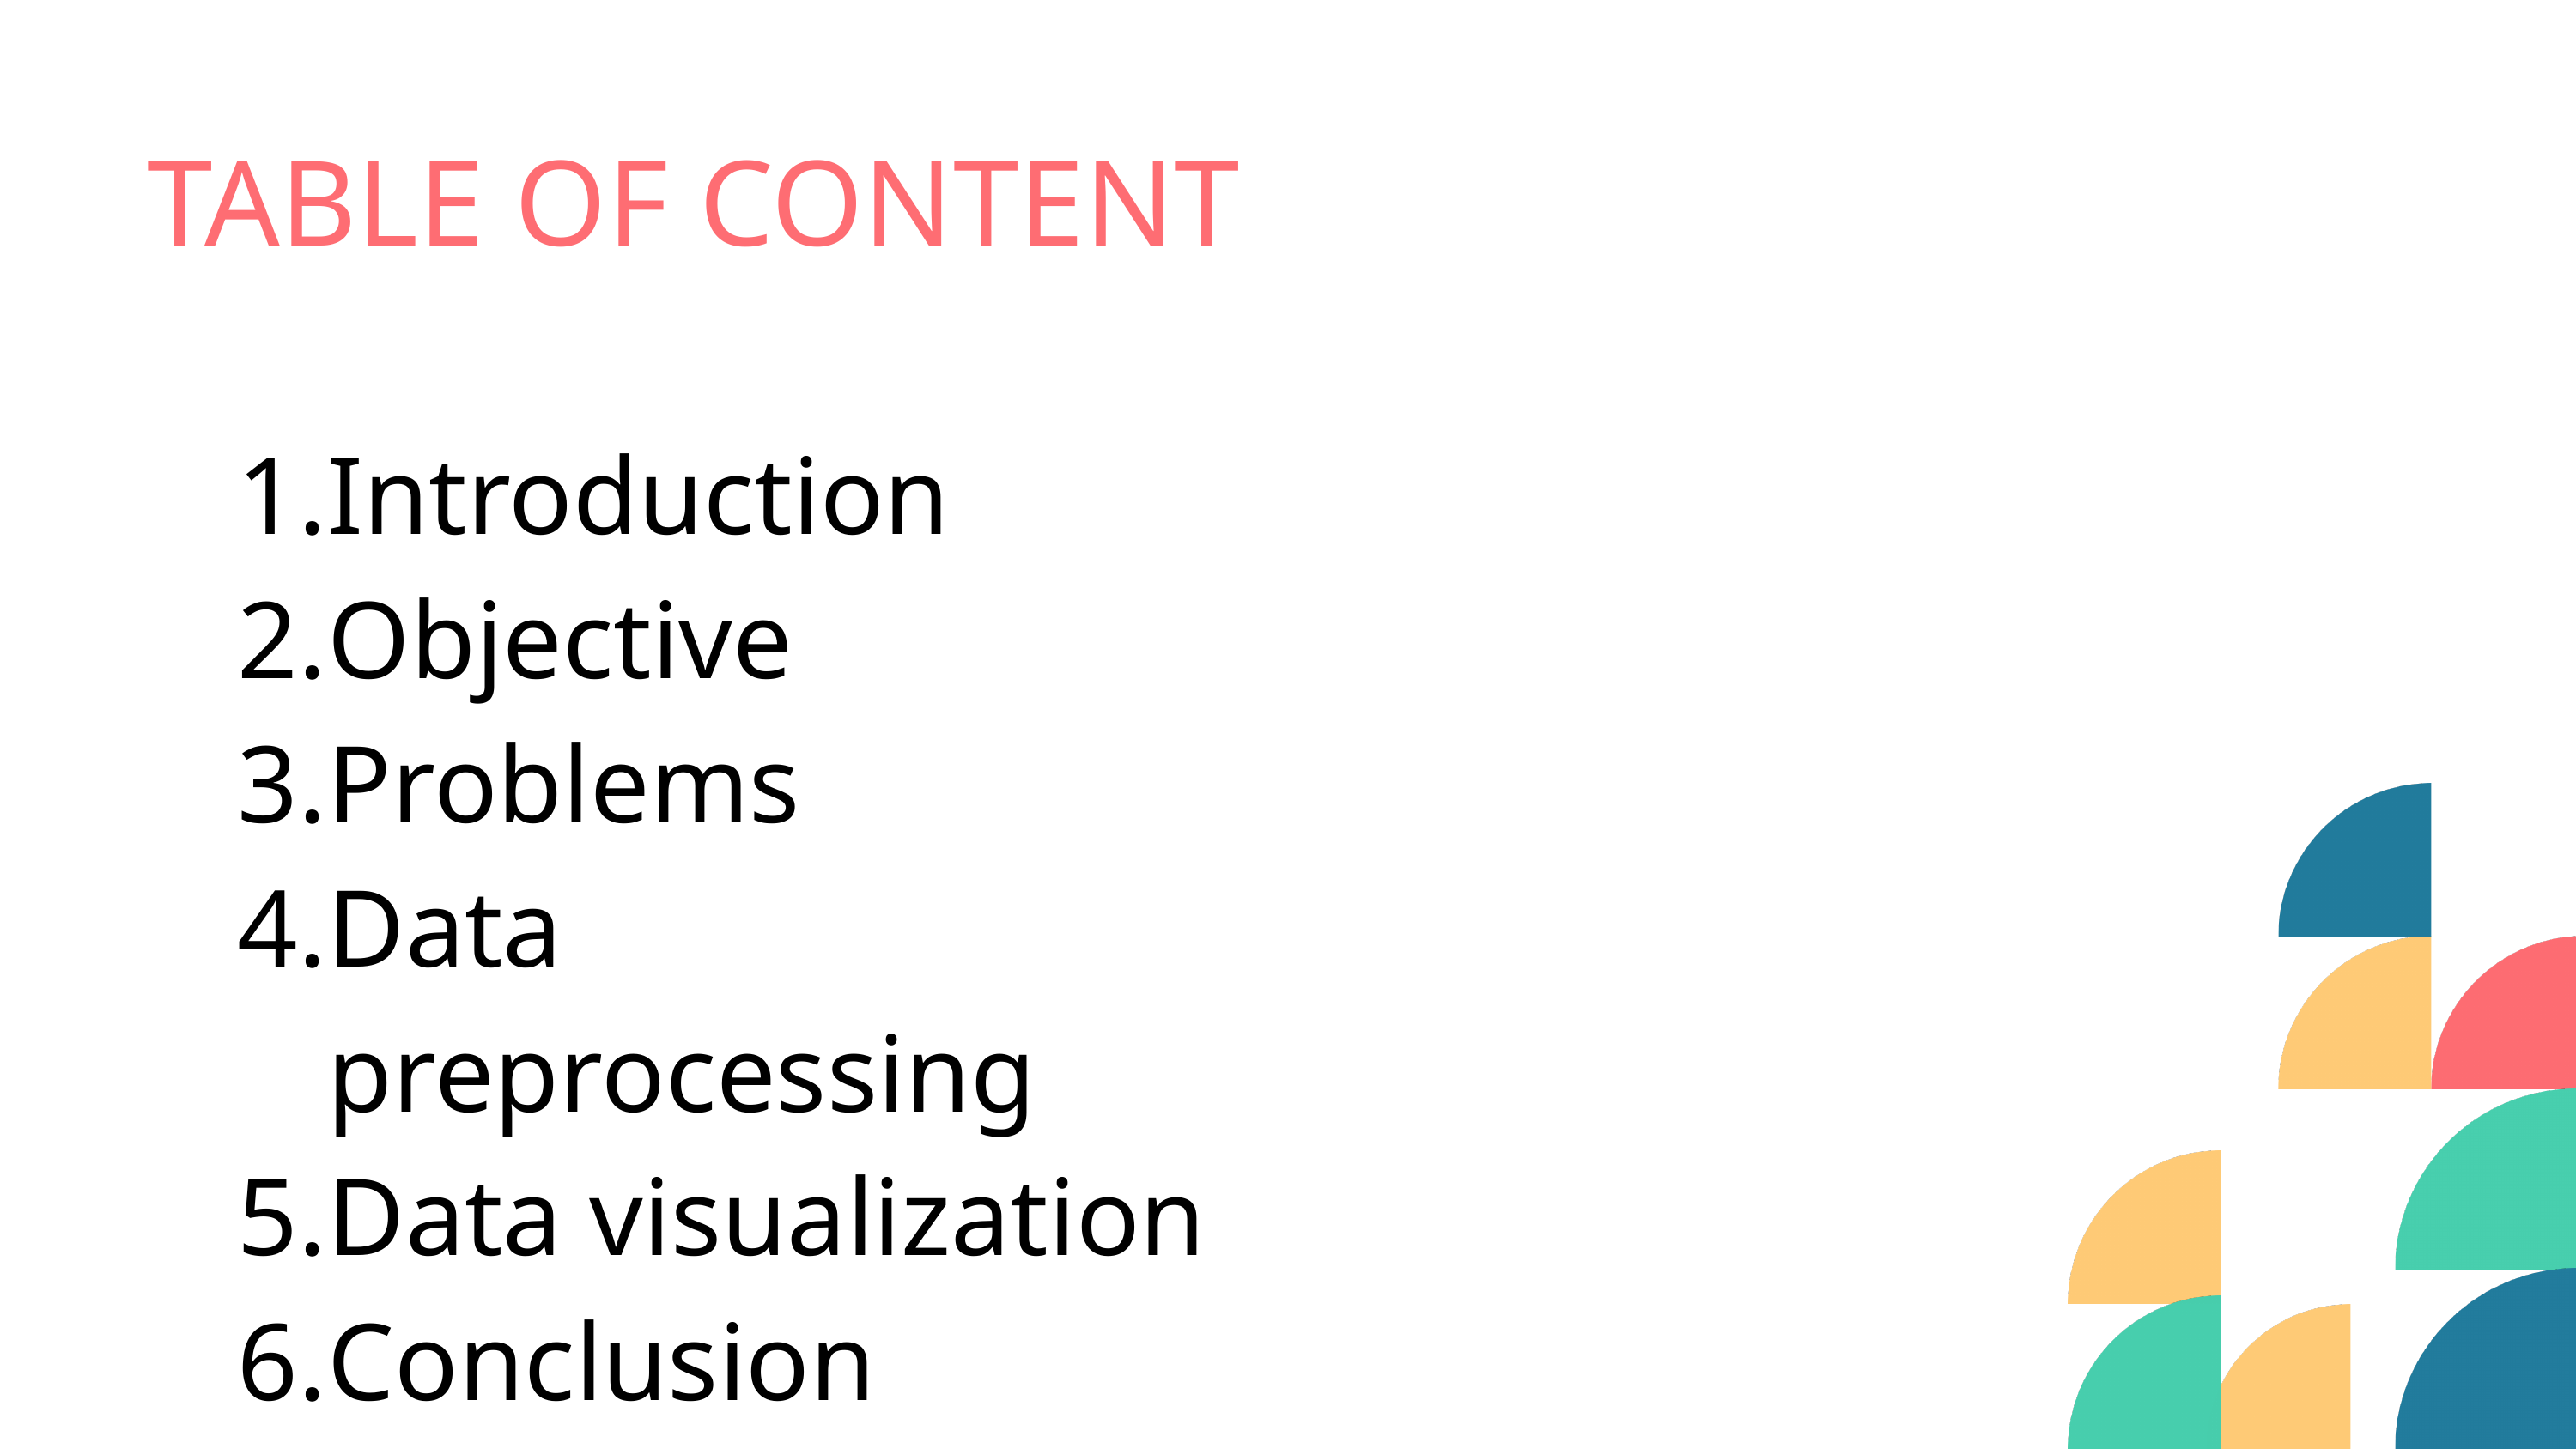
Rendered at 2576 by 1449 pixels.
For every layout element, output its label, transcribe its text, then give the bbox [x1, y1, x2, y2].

text_box Introduction Objective Problems Data preprocessing Data visualization Conclusion [147, 411, 1291, 1422]
text_box [2278, 937, 2432, 1089]
text_box [2221, 1304, 2351, 1449]
text_box [2432, 936, 2576, 1088]
text_box TABLE OF CONTENT [147, 152, 1291, 270]
text_box [2068, 1150, 2221, 1295]
text_box [2278, 783, 2432, 937]
text_box [2068, 1295, 2221, 1449]
text_box [2395, 1088, 2576, 1268]
text_box [2395, 1268, 2576, 1449]
